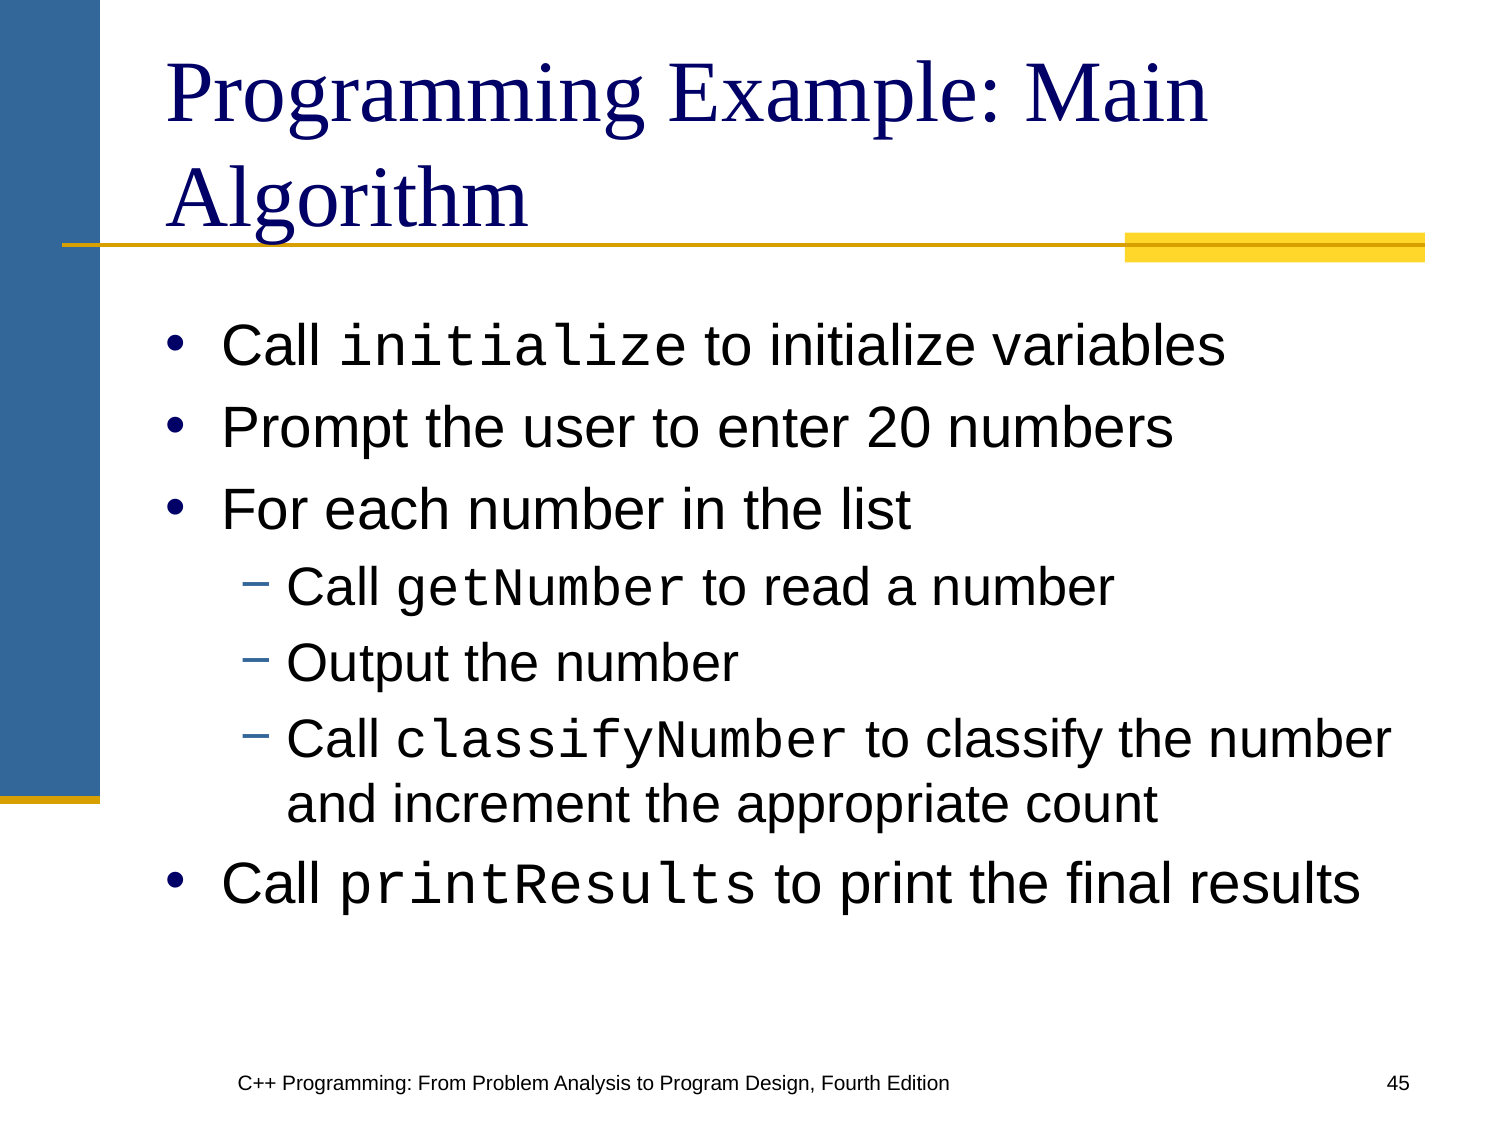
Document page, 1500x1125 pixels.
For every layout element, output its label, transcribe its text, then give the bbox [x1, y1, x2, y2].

text_box C++ Programming: From Problem Analysis to Program Design, Fourth Edition [149, 1062, 1038, 1100]
title Programming Example: Main Algorithm [150, 45, 1425, 234]
text_box ‹#› [1112, 1062, 1425, 1100]
list Call initialize to initialize variables Prompt the user to enter 20 numbers For each number in the list Call getNumber to read a number Output the number Call classifyNumber to classify the number and increment the appropriate count Call printResults to print the final results [150, 299, 1425, 1006]
